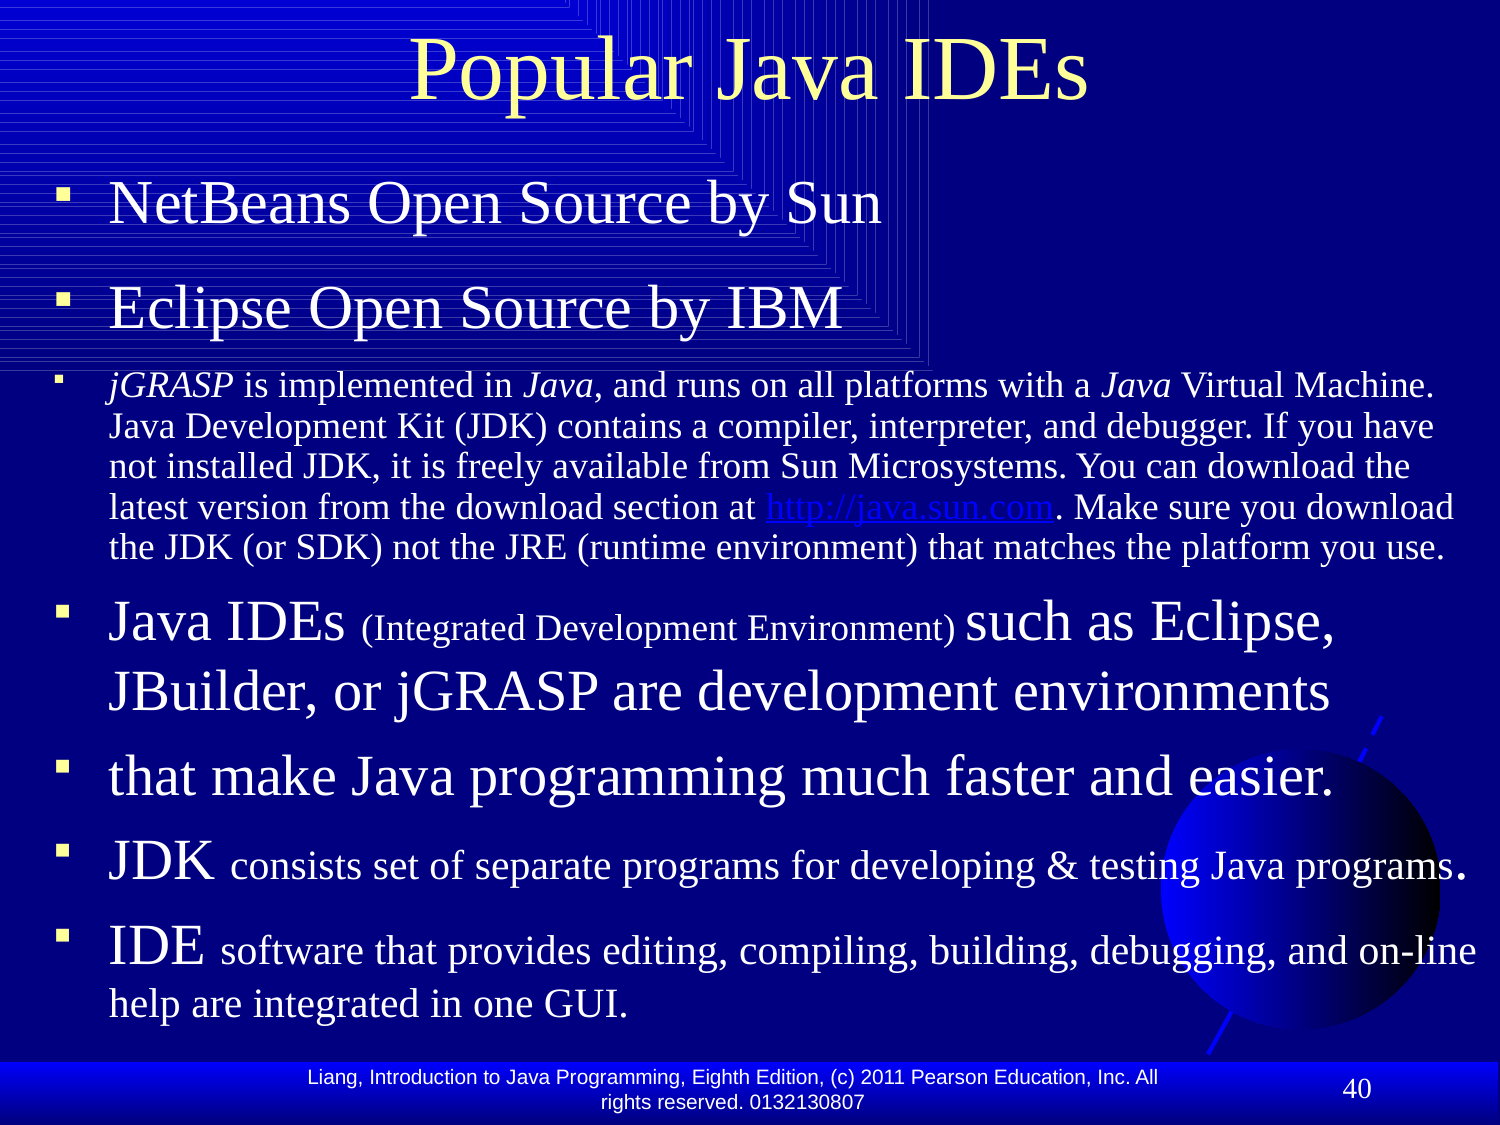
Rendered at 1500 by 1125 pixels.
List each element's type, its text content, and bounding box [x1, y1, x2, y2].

list NetBeans Open Source by Sun Eclipse Open Source by IBM jGRASP is implemented in Java, and runs on all platforms with a Java Virtual Machine. Java Development Kit (JDK) contains a compiler, interpreter, and debugger. If you have not installed JDK, it is freely available from Sun Microsystems. You can download the latest version from the download section at http://java.sun.com. Make sure you download the JDK (or SDK) not the JRE (runtime environment) that matches the platform you use. Java IDEs (Integrated Development Environment) such as Eclipse, JBuilder, or jGRASP are development environments that make Java programming much faster and easier. JDK consists set of separate programs for developing & testing Java programs. IDE software that provides editing, compiling, building, debugging, and on-line help are integrated in one GUI. [37, 162, 1500, 1075]
title Popular Java IDEs [112, 0, 1388, 125]
text_box 40 [1074, 1075, 1388, 1125]
